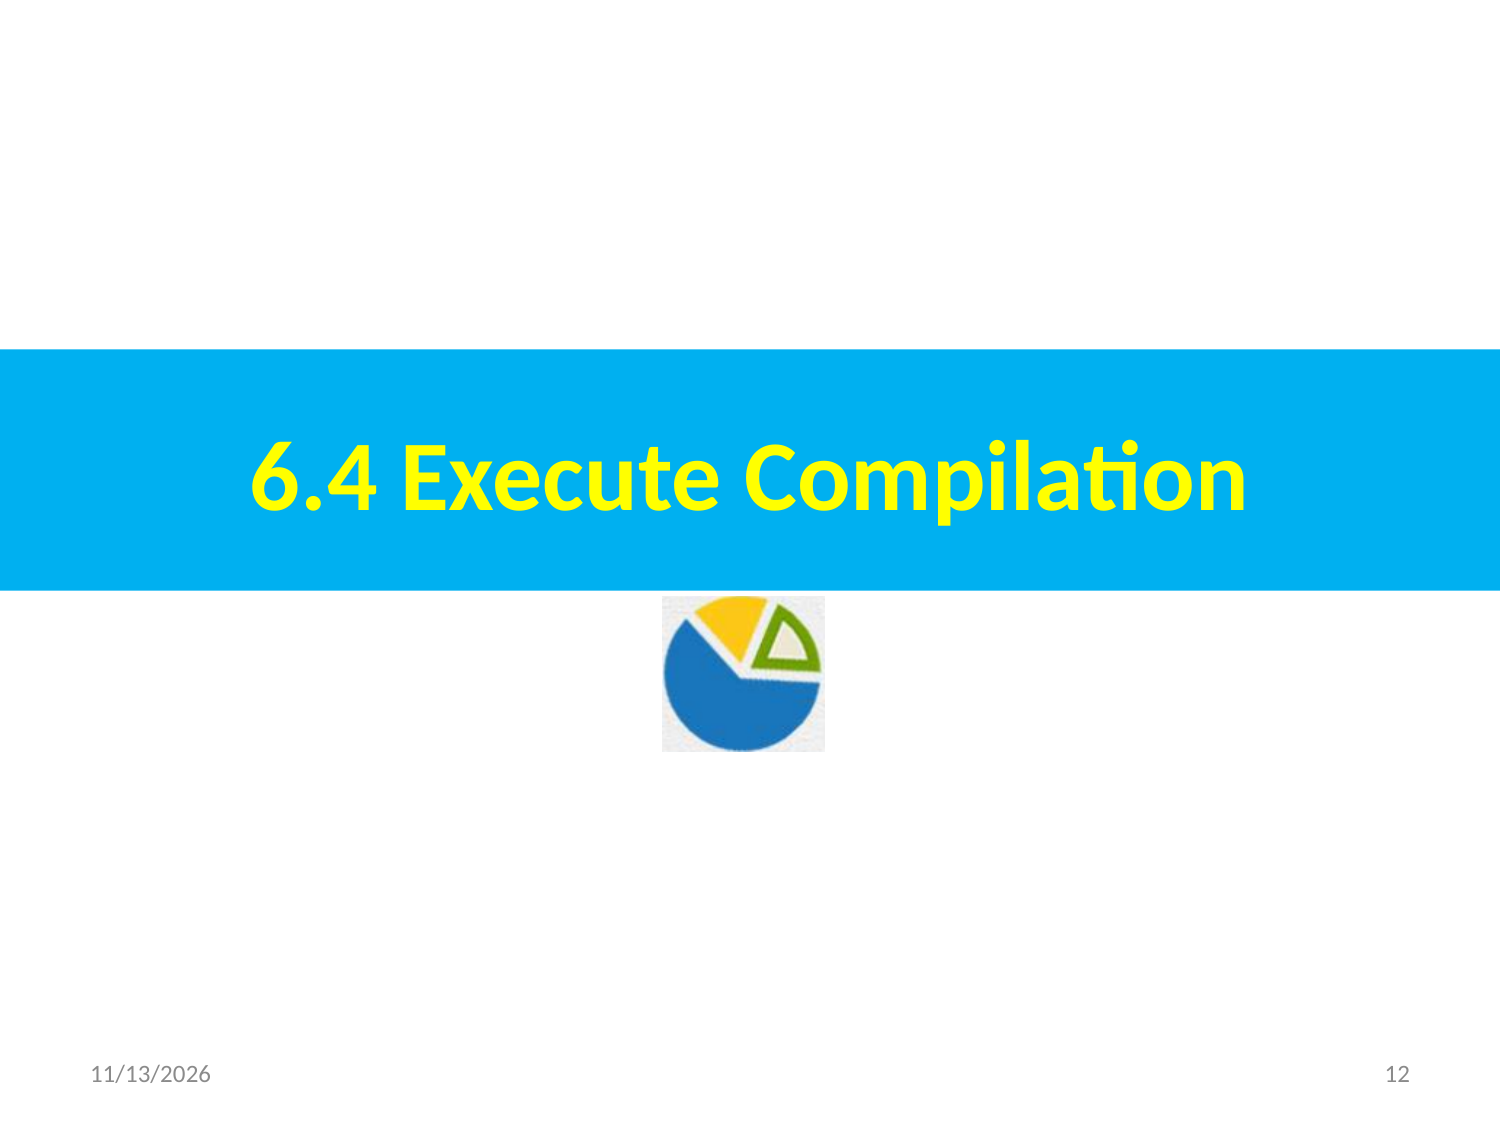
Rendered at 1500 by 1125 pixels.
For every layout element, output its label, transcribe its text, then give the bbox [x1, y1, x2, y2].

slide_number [75, 1042, 425, 1103]
slide_number 12 [1074, 1042, 1425, 1103]
title 6.4 Execute Compilation [0, 349, 1500, 591]
picture [662, 595, 826, 752]
